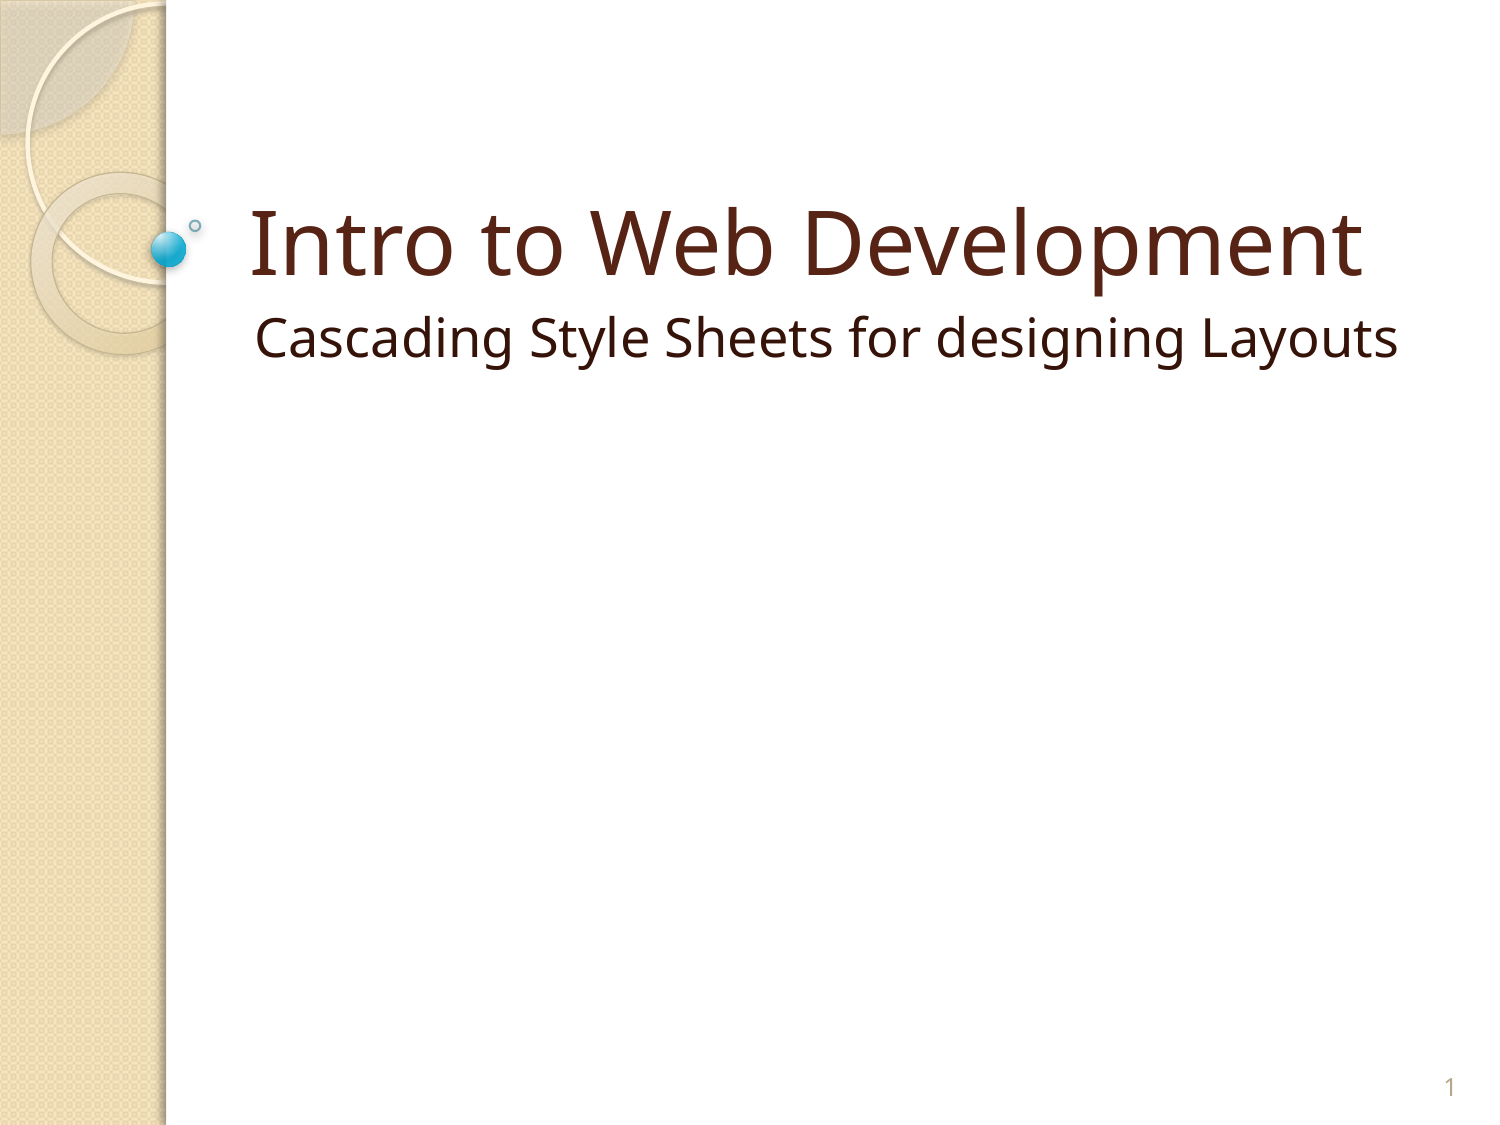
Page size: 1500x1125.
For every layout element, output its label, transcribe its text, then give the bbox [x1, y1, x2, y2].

title Intro to Web Development [234, 59, 1450, 301]
subtitle Cascading Style Sheets for designing Layouts [234, 303, 1450, 591]
slide_number 1 [1413, 1034, 1488, 1113]
